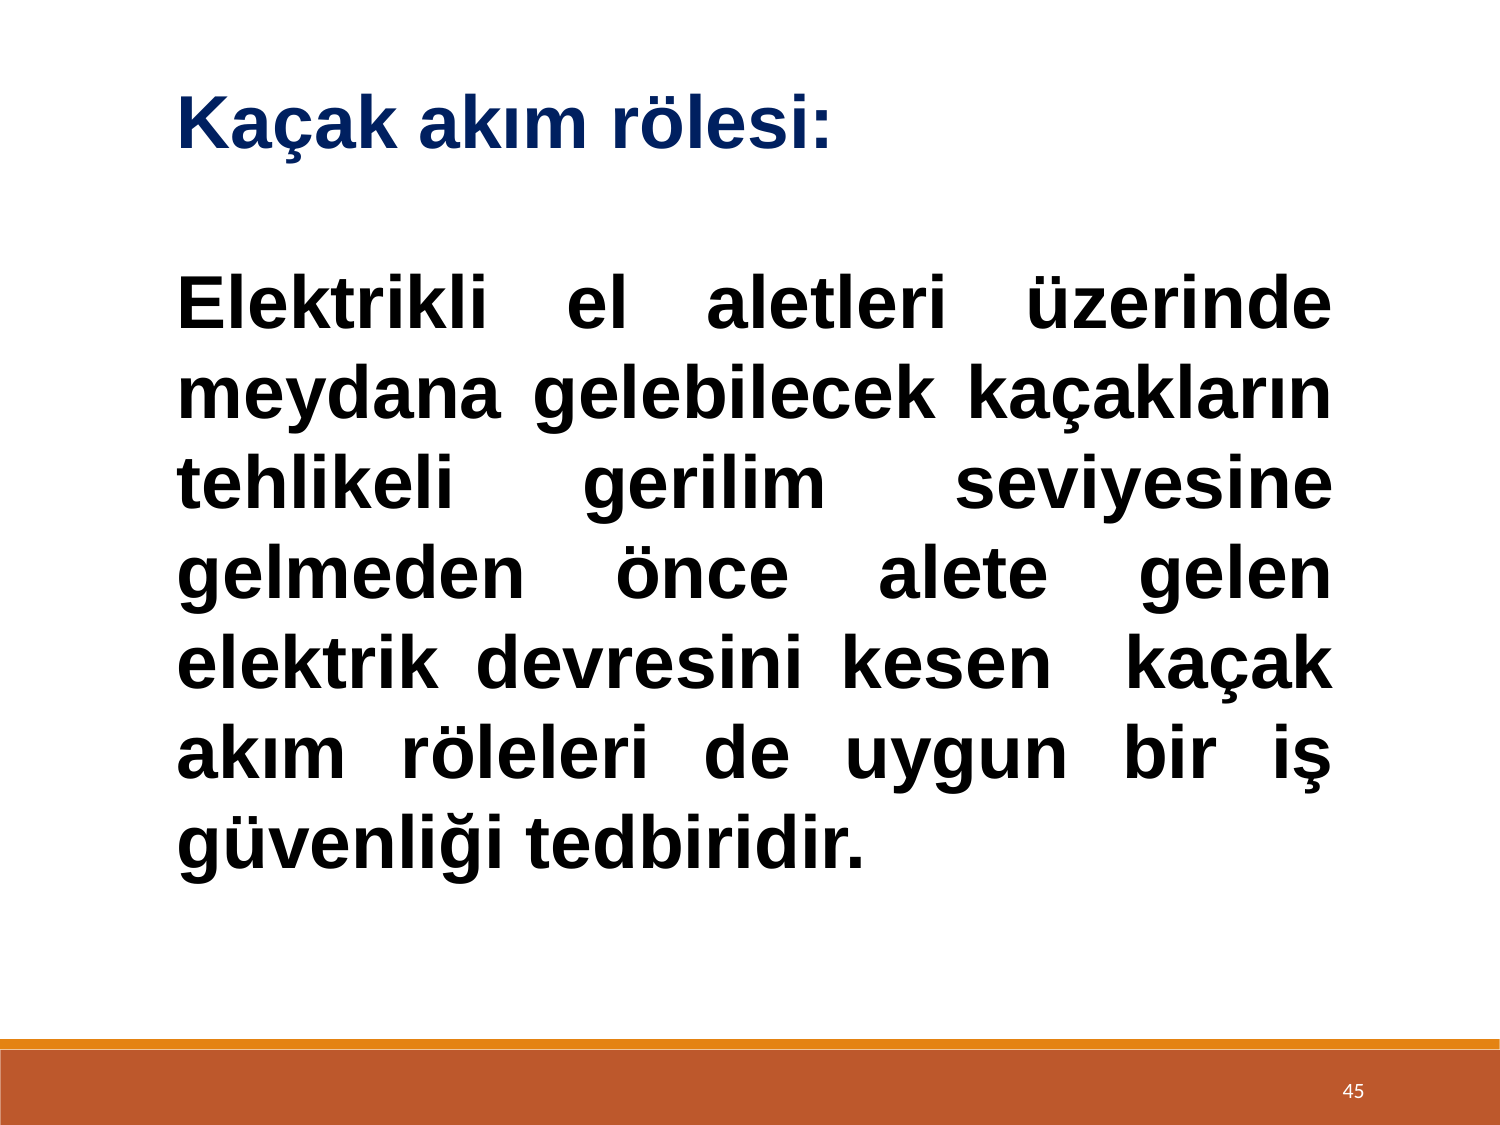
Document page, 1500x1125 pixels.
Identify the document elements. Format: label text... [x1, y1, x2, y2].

text_box Kaçak akım rölesi: Elektrikli el aletleri üzerinde meydana gelebilecek kaçakların tehlikeli gerilim seviyesine gelmeden önce alete gelen elektrik devresini kesen kaçak akım röleleri de uygun bir iş güvenliği tedbiridir. [161, 66, 1350, 982]
slide_number 45 [1218, 1059, 1380, 1120]
